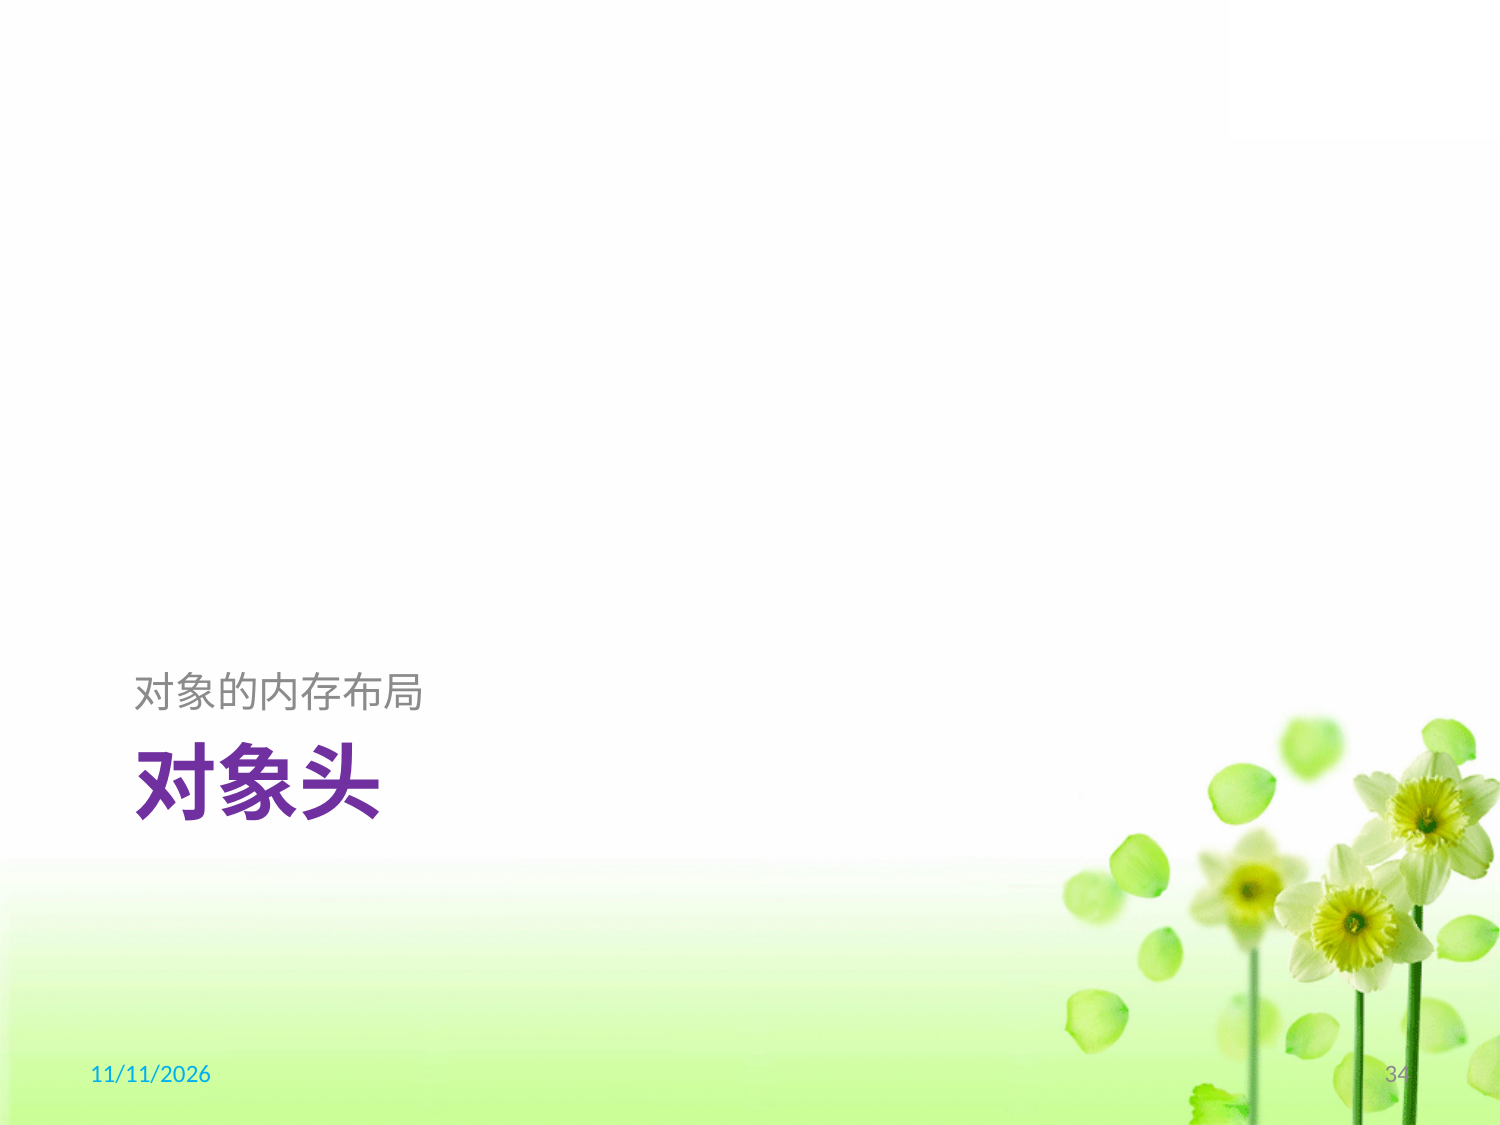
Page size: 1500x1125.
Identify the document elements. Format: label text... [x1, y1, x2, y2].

list 对象的内存布局 [118, 476, 1394, 723]
slide_number 34 [1074, 1042, 1425, 1103]
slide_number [75, 1042, 425, 1103]
title 对象头 [118, 723, 1394, 947]
picture [0, 0, 1500, 1125]
